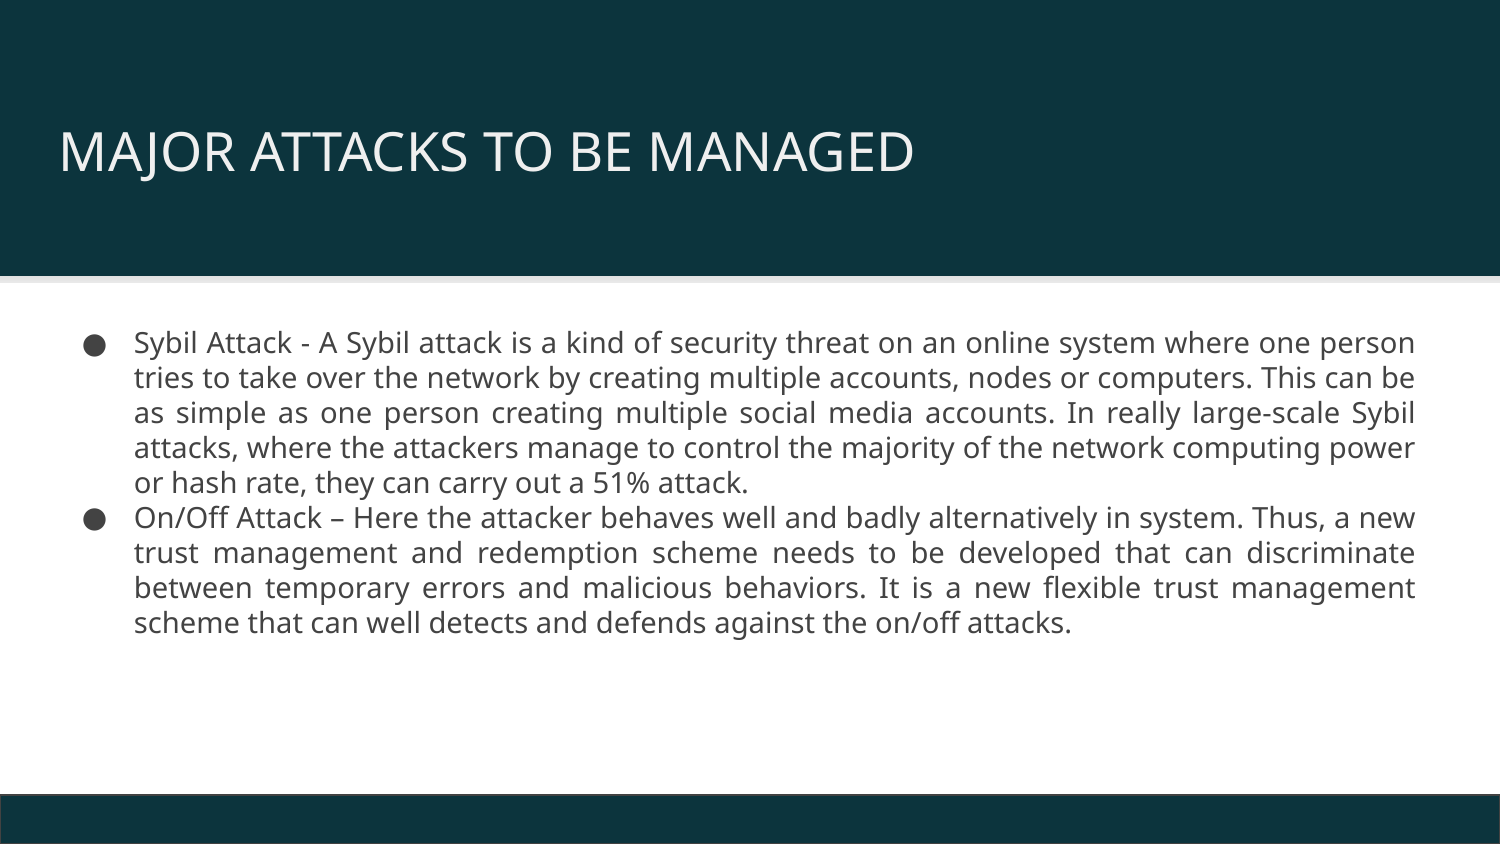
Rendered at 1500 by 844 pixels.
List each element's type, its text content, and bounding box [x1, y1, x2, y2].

text_box [0, 283, 1500, 794]
title MAJOR ATTACKS TO BE MANAGED [43, 47, 1199, 198]
text_box [0, 794, 1500, 844]
text_box Sybil Attack - A Sybil attack is a kind of security threat on an online system where one person tries to take over the network by creating multiple accounts, nodes or computers. This can be as simple as one person creating multiple social media accounts. In really large-scale Sybil attacks, where the attackers manage to control the majority of the network computing power or hash rate, they can carry out a 51% attack. On/Off Attack – Here the attacker behaves well and badly alternatively in system. Thus, a new trust management and redemption scheme needs to be developed that can discriminate between temporary errors and malicious behaviors. It is a new flexible trust management scheme that can well detects and defends against the on/off attacks. [43, 309, 1432, 765]
